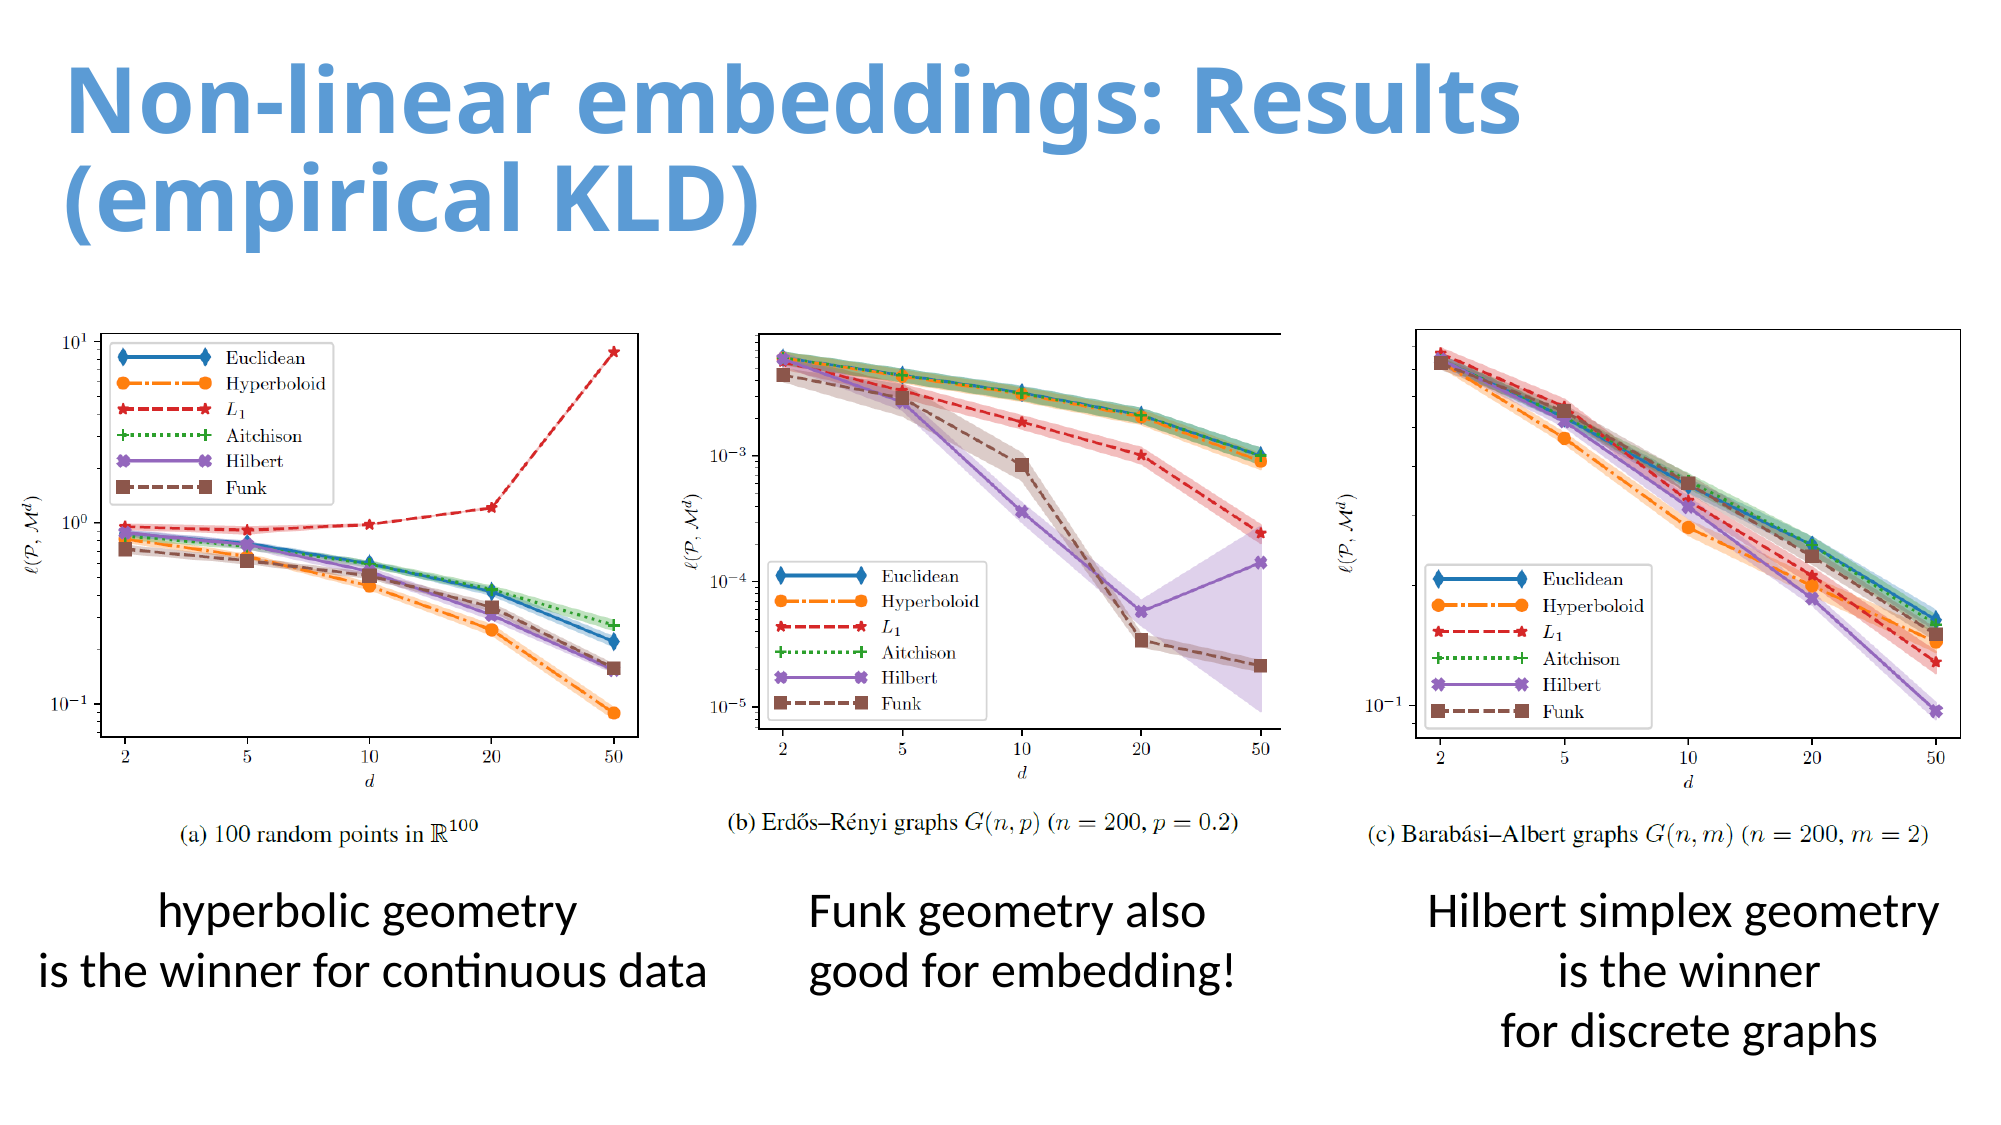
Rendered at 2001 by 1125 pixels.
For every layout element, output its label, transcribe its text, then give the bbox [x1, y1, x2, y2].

picture [678, 325, 1281, 852]
text_box hyperbolic geometry is the winner for continuous data [23, 869, 724, 1005]
picture [13, 325, 653, 852]
picture [1318, 325, 1974, 852]
title Non-linear embeddings: Results (empirical KLD) [48, 44, 1863, 262]
text_box Funk geometry also good for embedding! [793, 869, 1261, 1005]
text_box Hilbert simplex geometry is the winner for discrete graphs [1412, 869, 1967, 1065]
